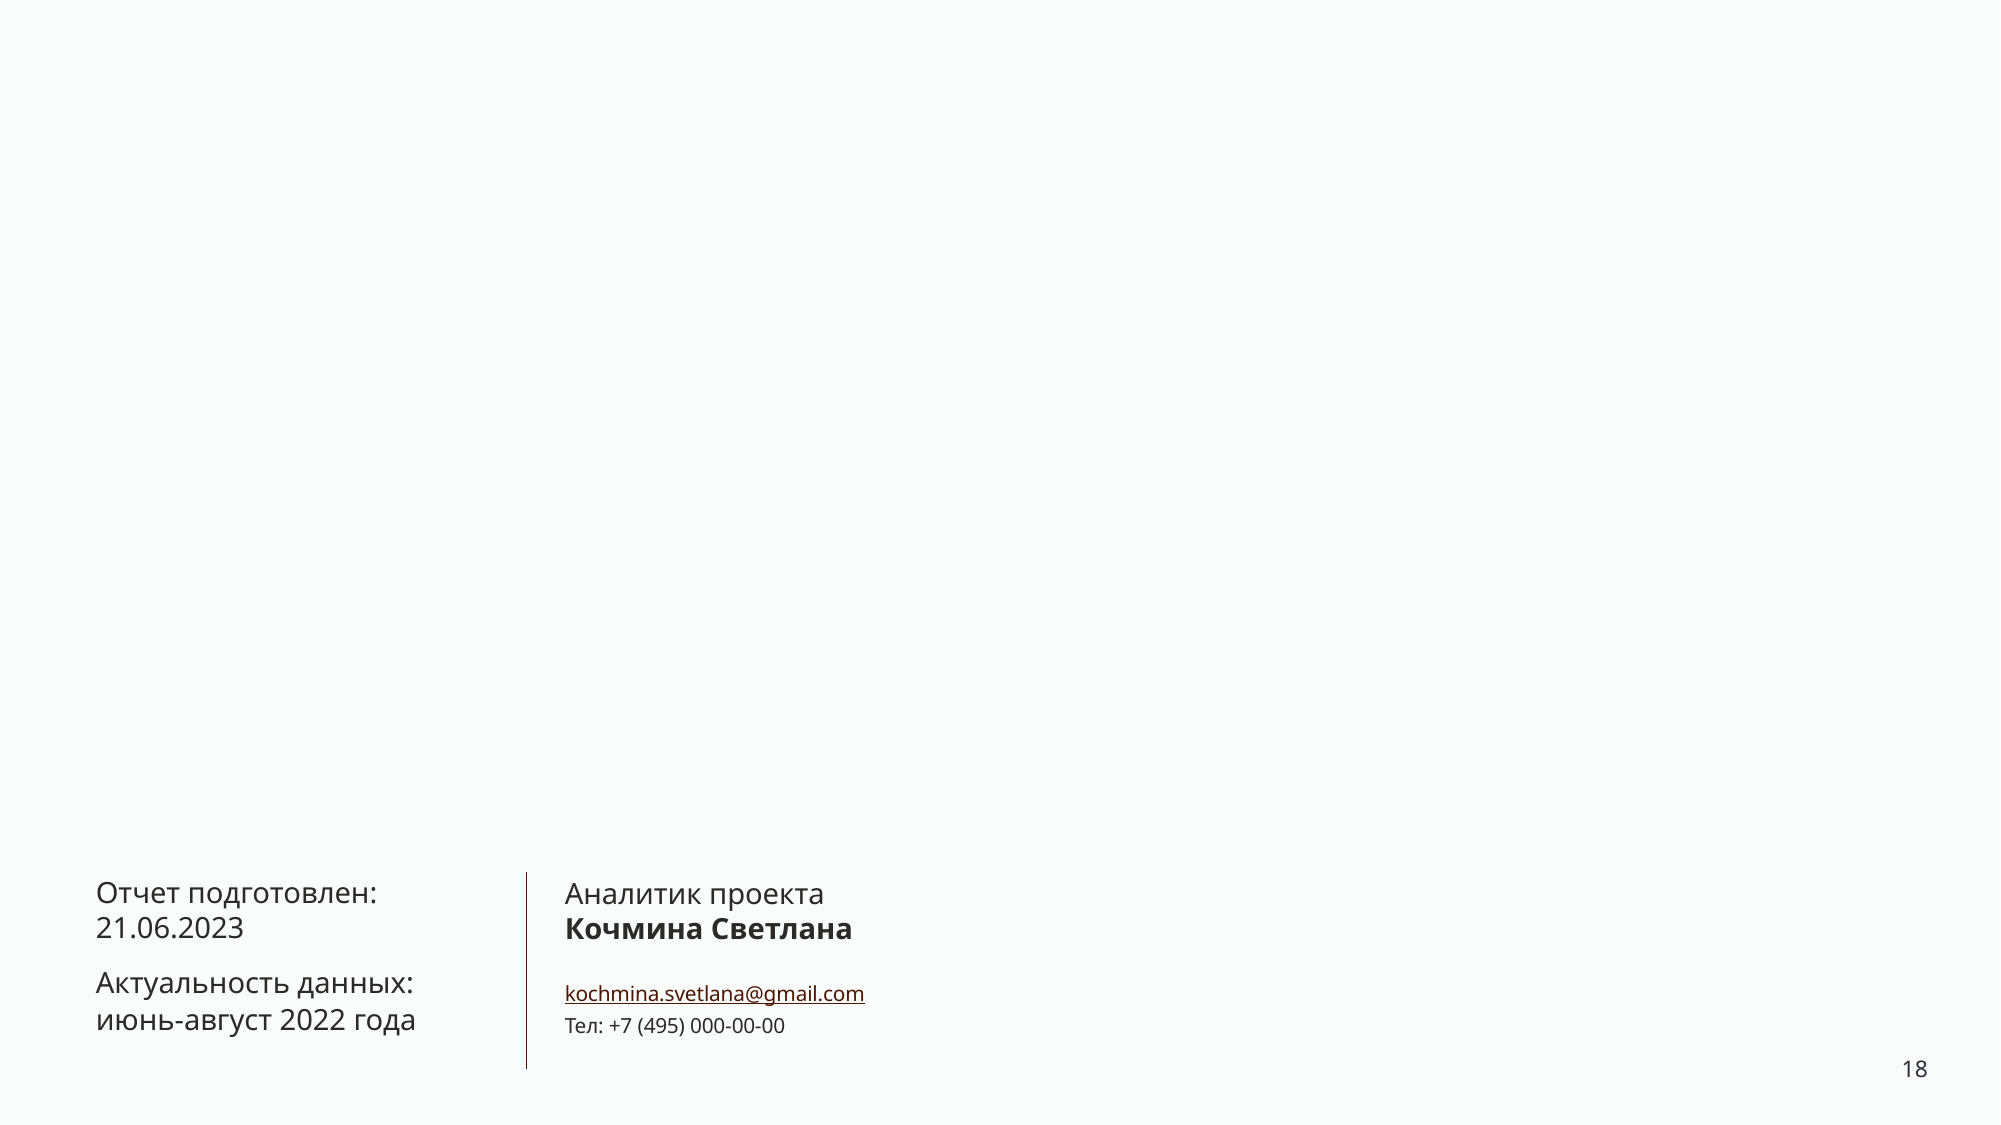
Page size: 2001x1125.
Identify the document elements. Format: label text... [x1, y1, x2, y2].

slide_number 18 [1842, 1040, 1929, 1097]
text_box Отчет подготовлен: 21.06.2023 Актуальность данных: июнь-август 2022 года [93, 871, 502, 1095]
text_box Аналитик проекта Кочмина Светлана kochmina.svetlana@gmail.com Тел: +7 (495) 000-00-00 [511, 819, 1009, 1125]
